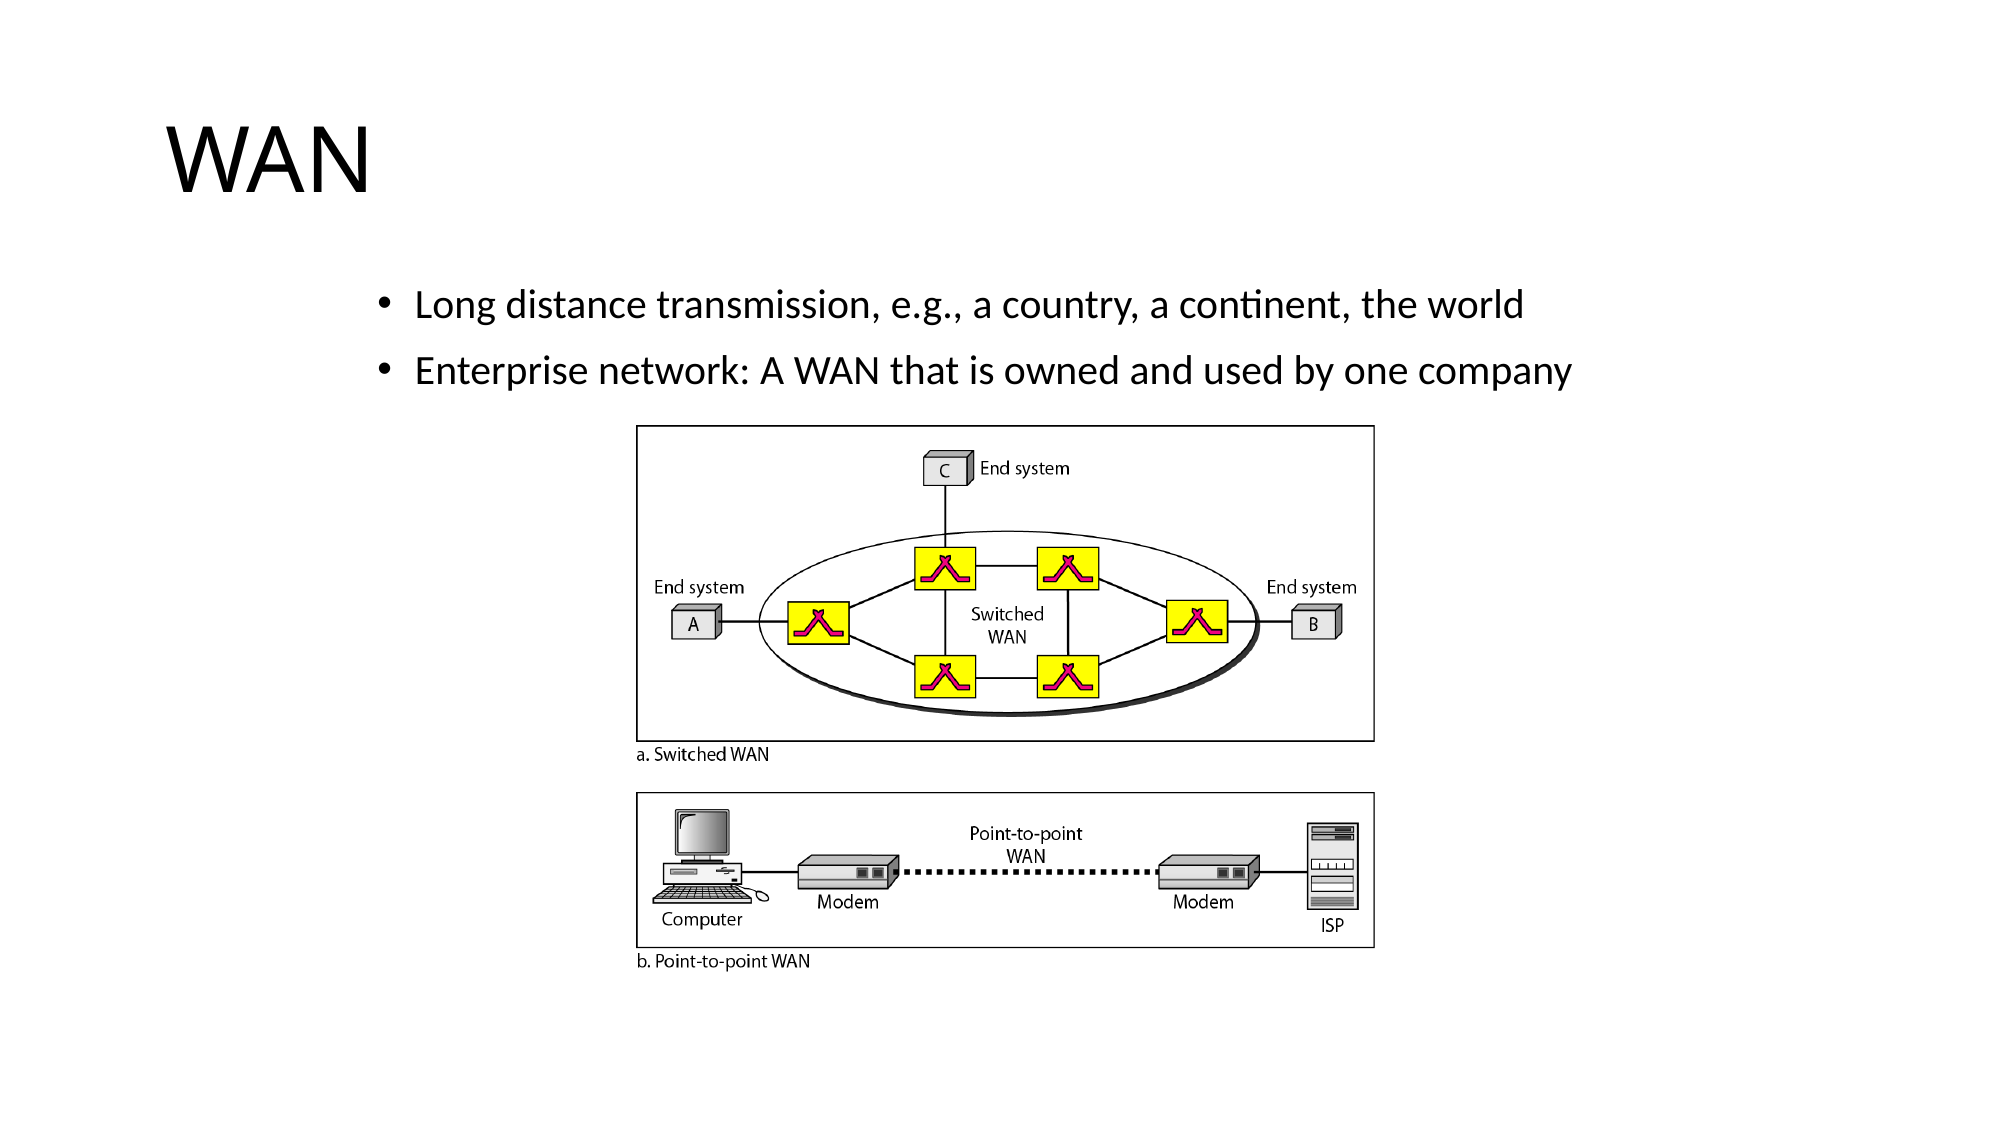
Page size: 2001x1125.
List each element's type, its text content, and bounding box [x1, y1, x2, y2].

picture [636, 425, 1375, 973]
title WAN [150, 87, 1850, 238]
list Long distance transmission, e.g., a country, a continent, the world Enterprise network: A WAN that is owned and used by one company [362, 275, 1638, 421]
